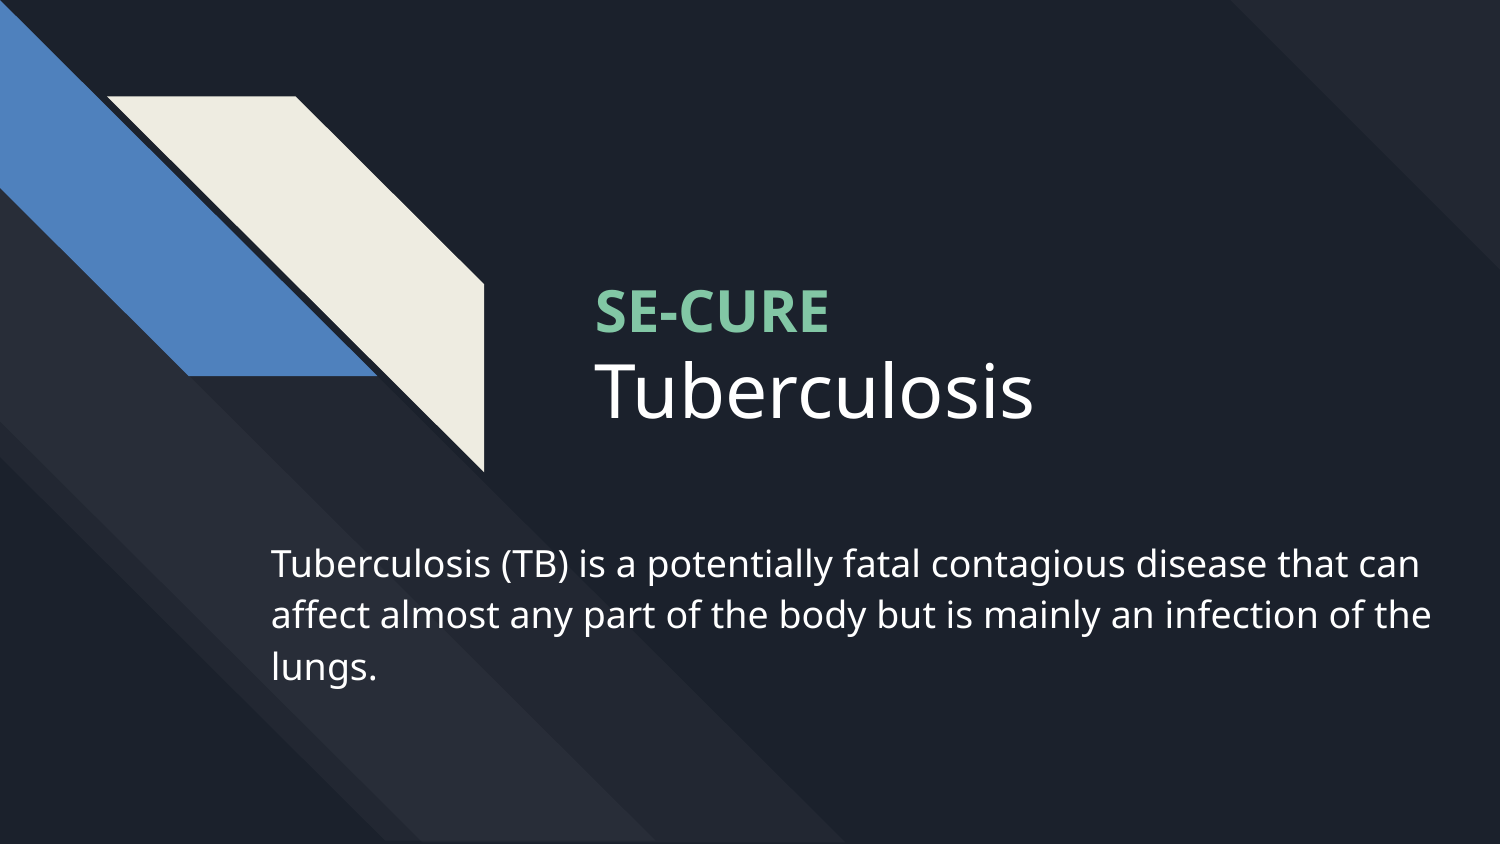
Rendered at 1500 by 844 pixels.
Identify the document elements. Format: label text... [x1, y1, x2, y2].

text_box SE-CURE Tuberculosis [580, 258, 1404, 517]
text_box Tuberculosis (TB) is a potentially fatal contagious disease that can affect almost any part of the body but is mainly an infection of the lungs. [256, 517, 1484, 669]
